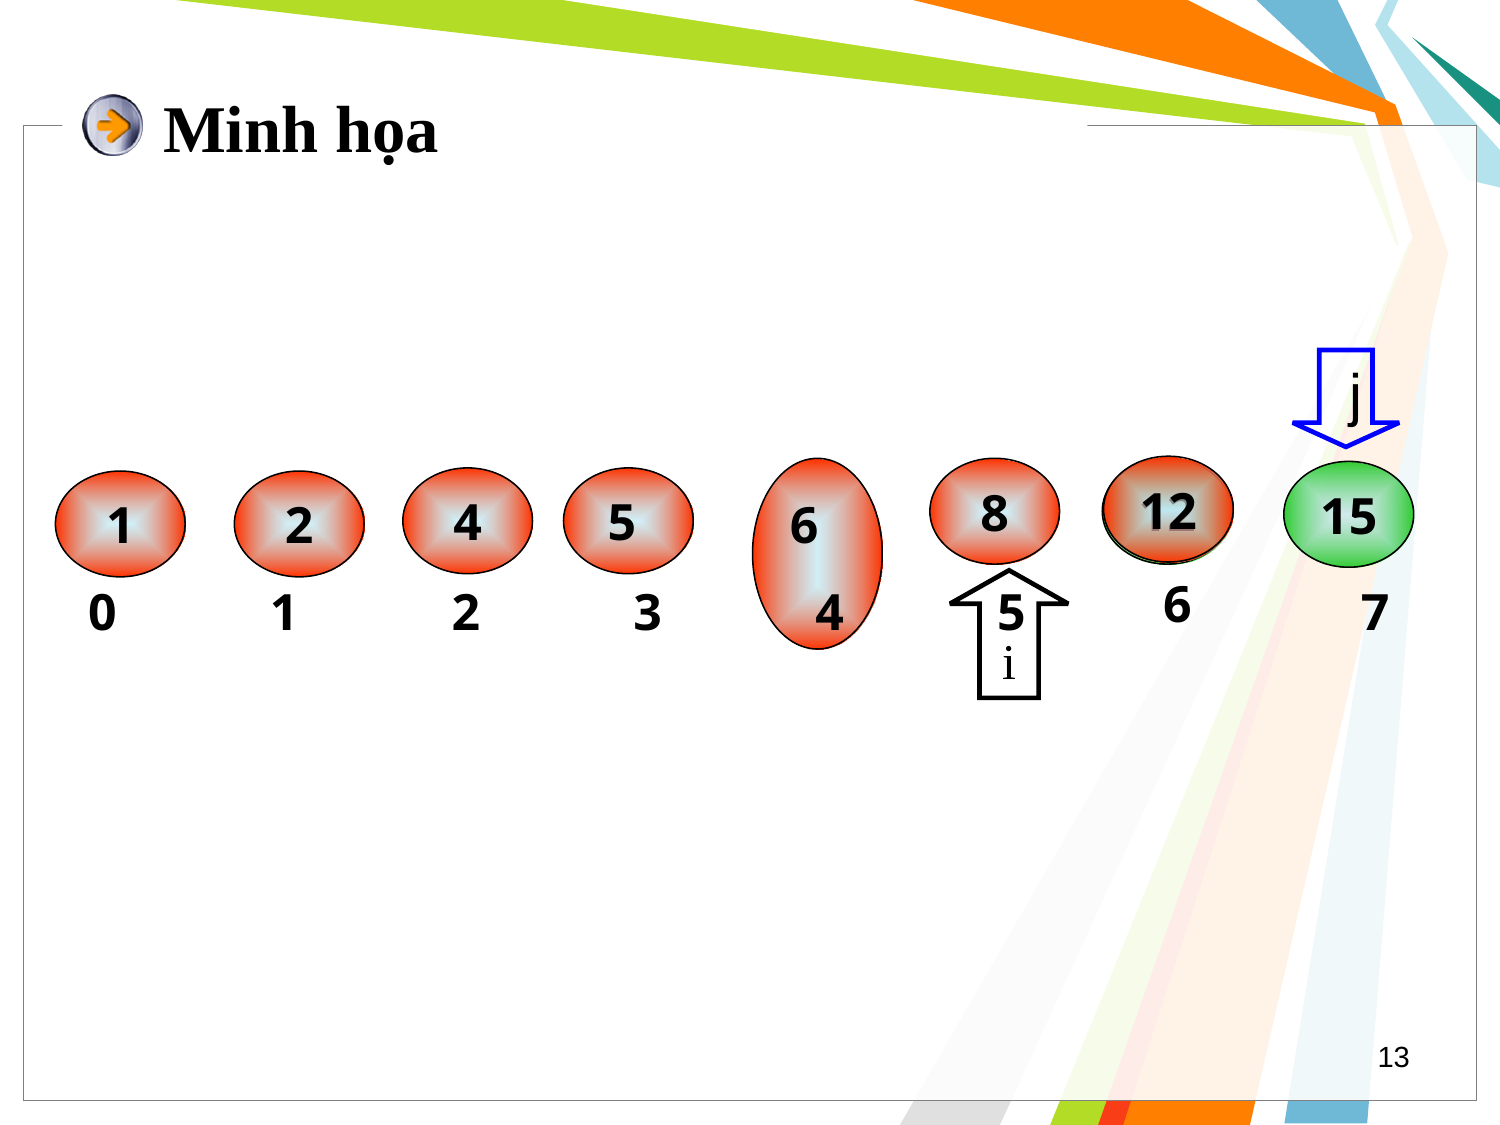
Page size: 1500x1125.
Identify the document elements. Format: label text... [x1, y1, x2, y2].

picture [82, 94, 143, 156]
text_box 12 [1103, 456, 1234, 549]
text_box 8 [929, 458, 1060, 549]
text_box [37, 549, 1441, 657]
text_box 15 [1283, 461, 1414, 549]
text_box j [1292, 350, 1400, 447]
text_box 5 [563, 467, 694, 549]
text_box 4 [402, 467, 533, 549]
text_box 6 [752, 458, 883, 549]
text_box 1 [55, 471, 186, 549]
text_box 2 [234, 471, 365, 549]
text_box i [979, 657, 1039, 698]
title Minh họa [148, 32, 1182, 220]
slide_number 13 [1074, 1030, 1425, 1081]
